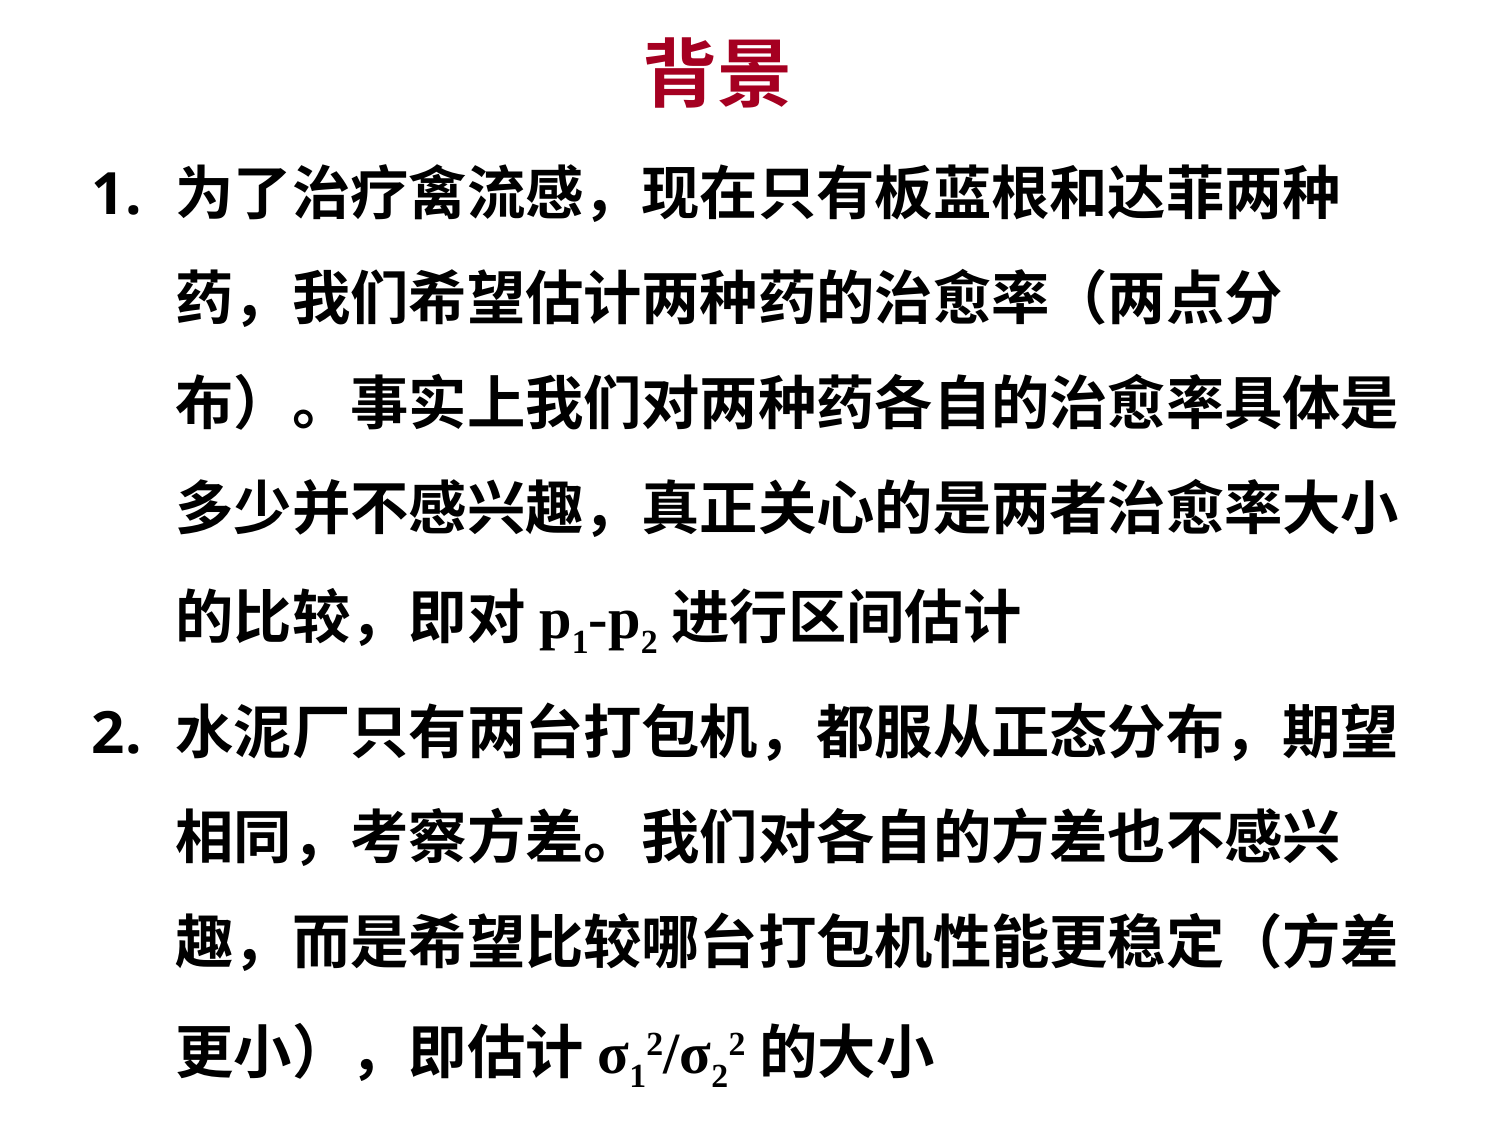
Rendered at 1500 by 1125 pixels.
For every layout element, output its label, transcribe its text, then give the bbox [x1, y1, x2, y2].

text_box 背景 [627, 18, 808, 113]
text_box 为了治疗禽流感，现在只有板蓝根和达菲两种药，我们希望估计两种药的治愈率（两点分布）。事实上我们对两种药各自的治愈率具体是多少并不感兴趣，真正关心的是两者治愈率大小的比较，即对p1-p2进行区间估计 水泥厂只有两台打包机，都服从正态分布，期望相同，考察方差。我们对各自的方差也不感兴趣，而是希望比较哪台打包机性能更稳定（方差更小），即估计σ12/σ22的大小 [76, 113, 1447, 1102]
